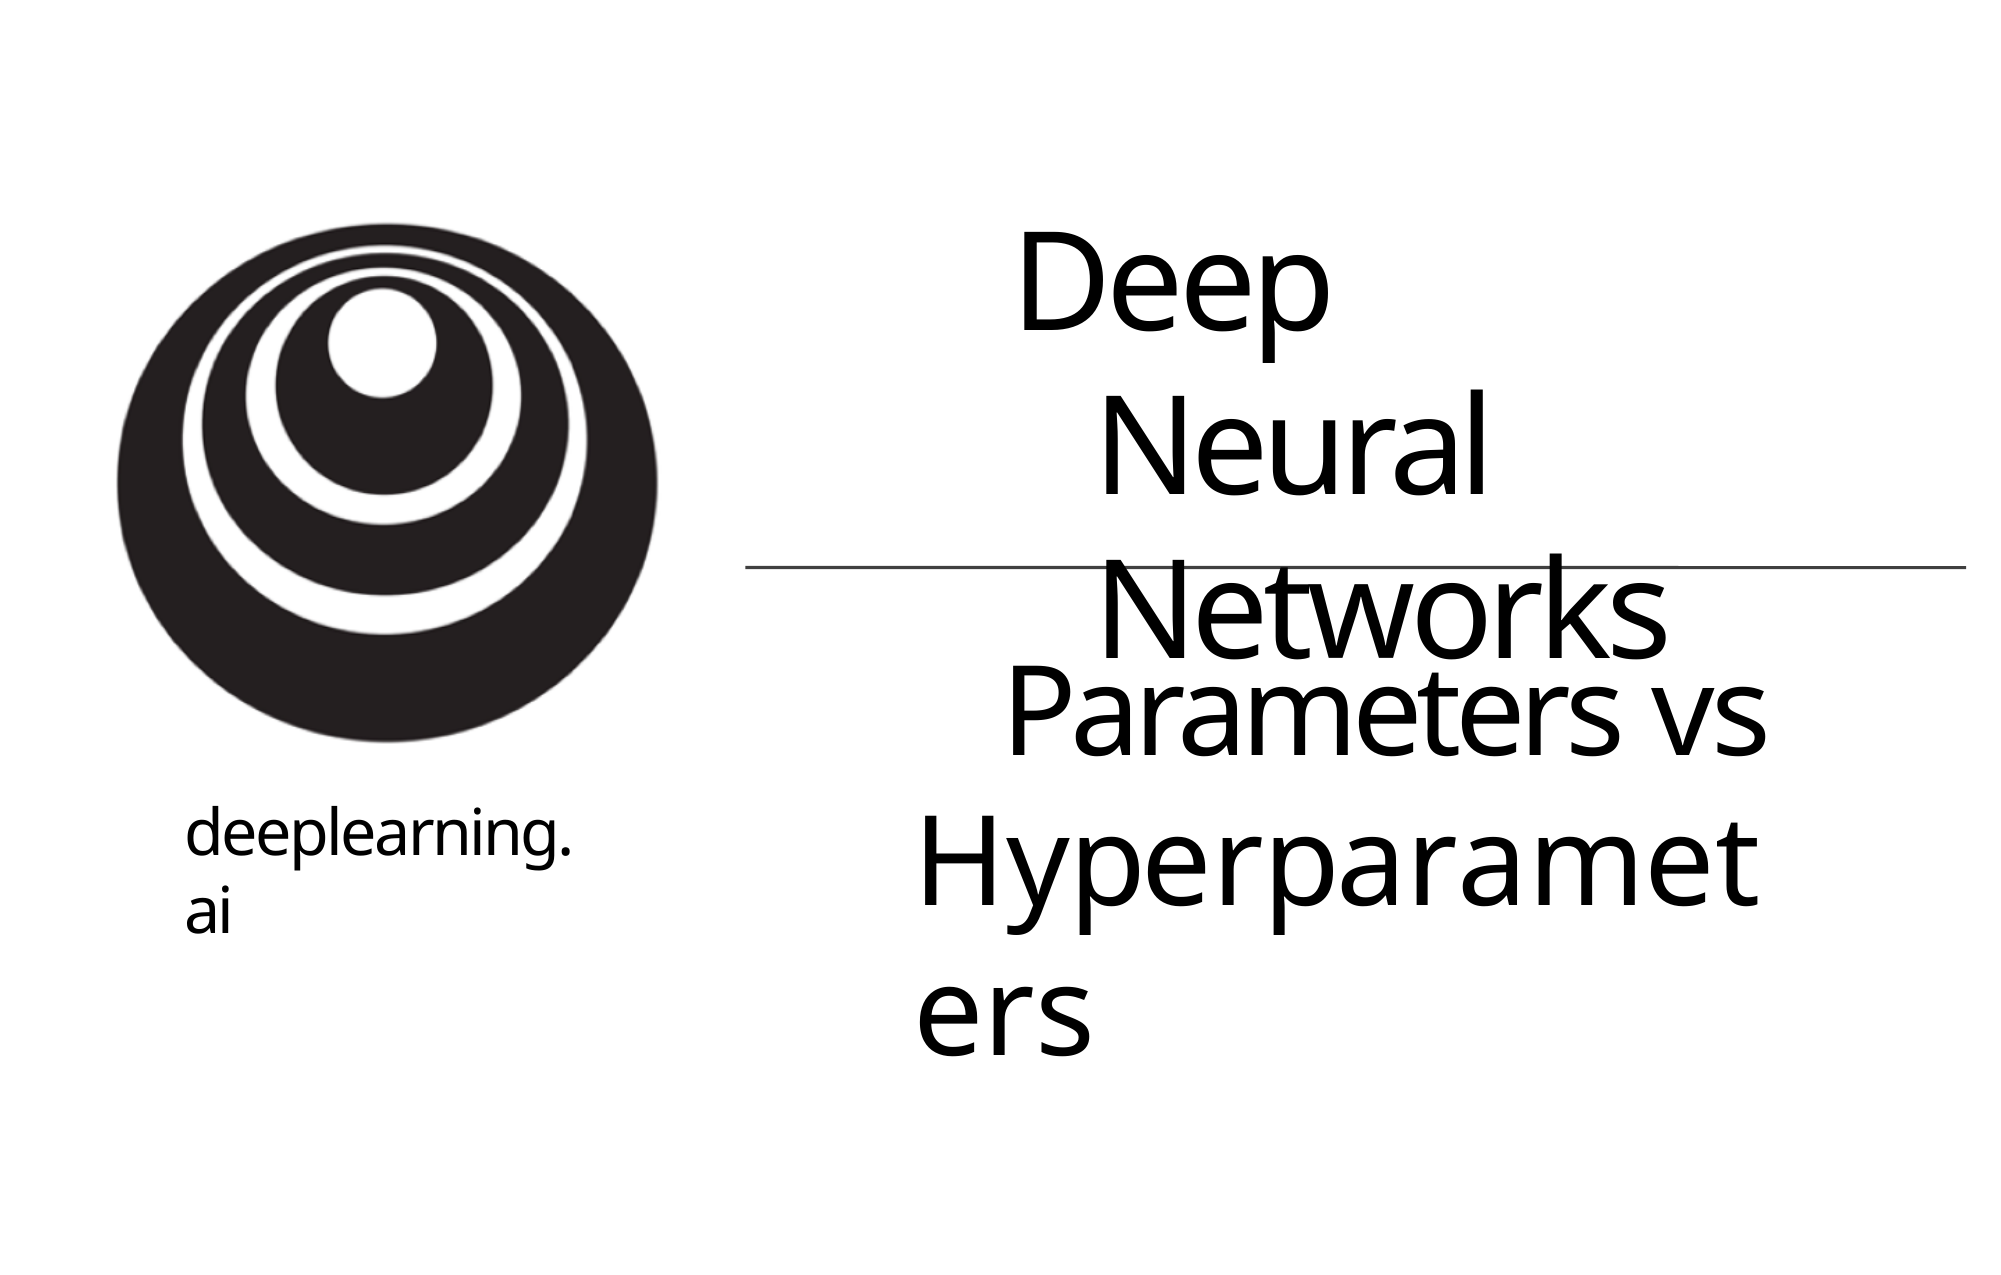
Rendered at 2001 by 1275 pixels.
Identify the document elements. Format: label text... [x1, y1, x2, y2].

text_box [76, 686, 709, 798]
text_box deeplearning.ai [182, 798, 603, 947]
title Deep Neural Networks [0, 185, 1703, 686]
text_box Parameters vs Hyperparameters [911, 628, 1802, 1081]
